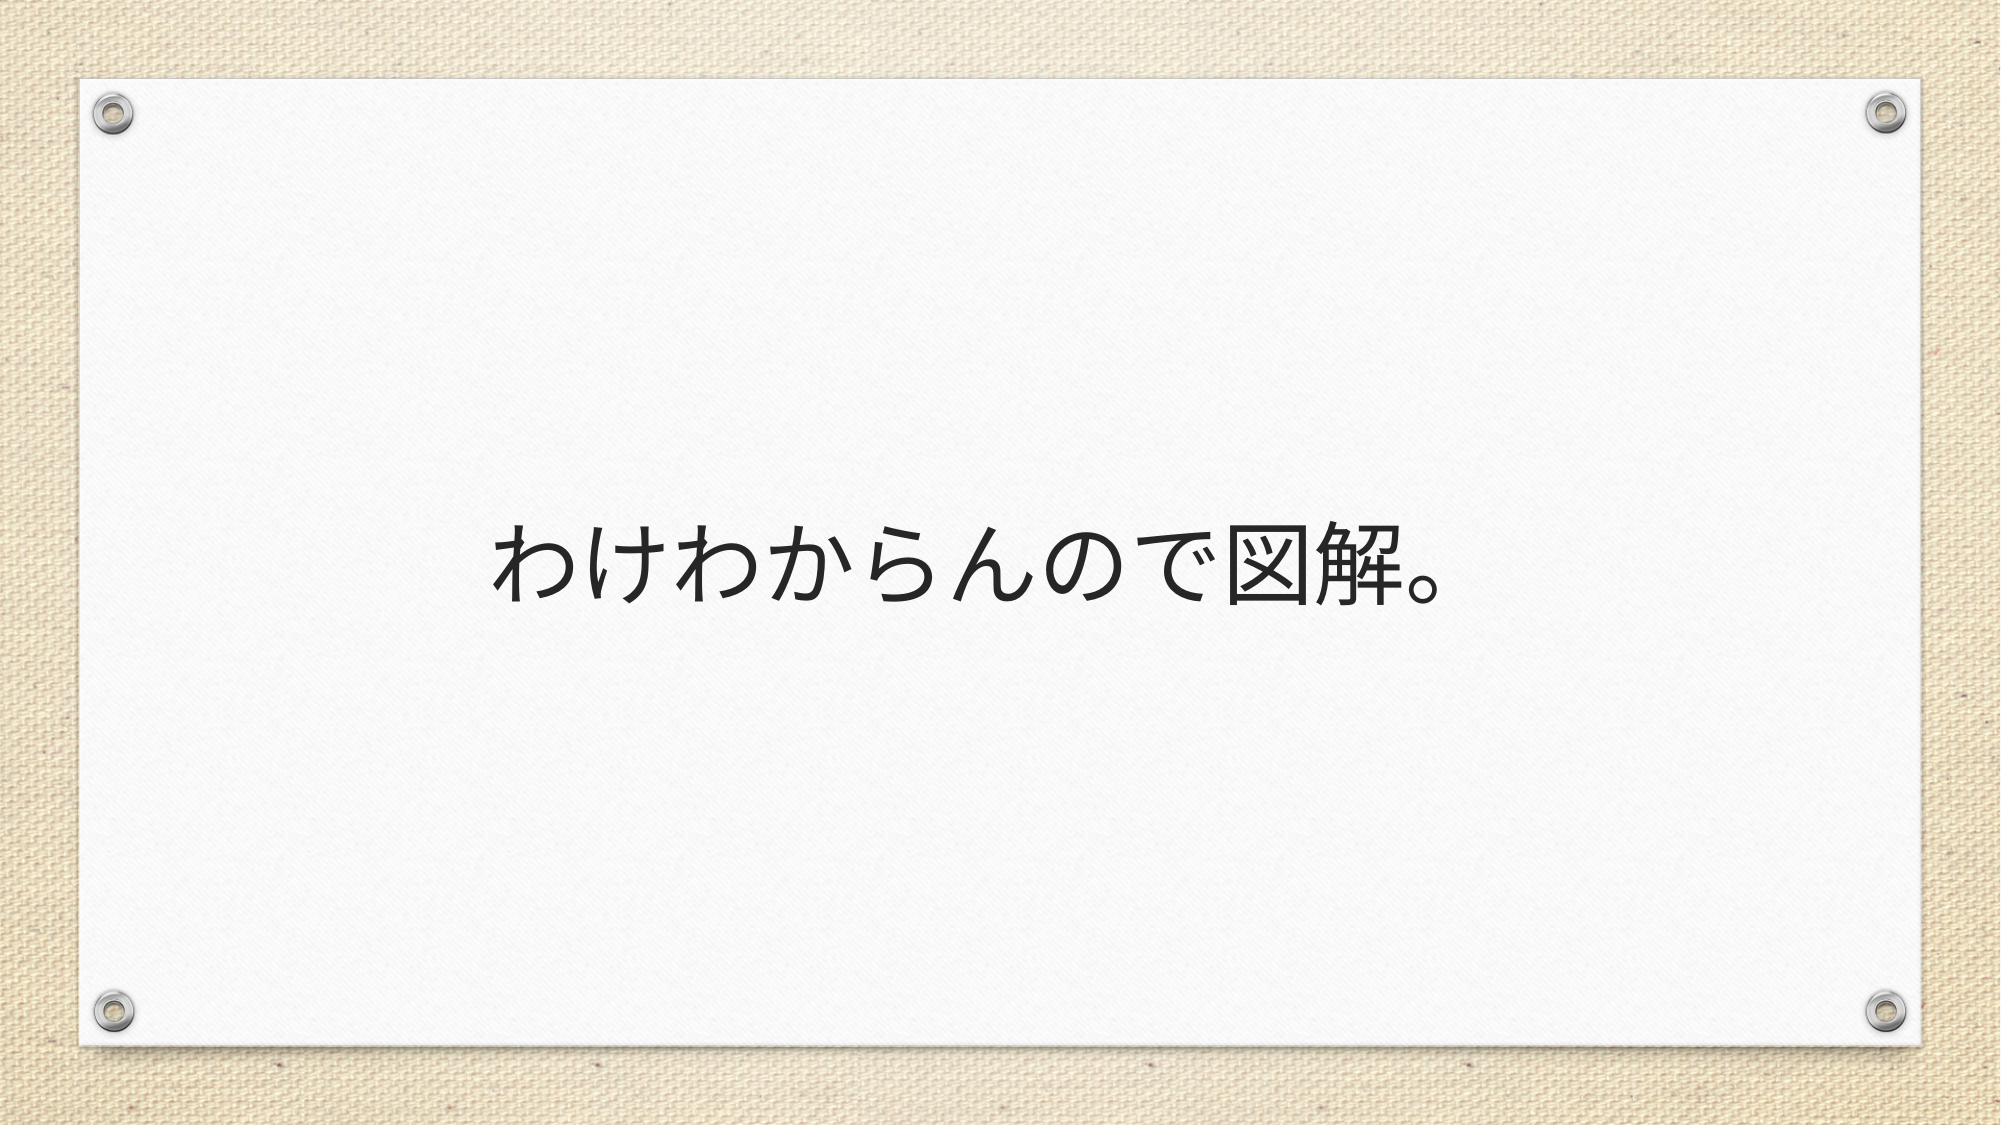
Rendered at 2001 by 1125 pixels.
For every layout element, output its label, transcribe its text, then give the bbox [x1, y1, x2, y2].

picture [0, 0, 2001, 1125]
title わけわからんので図解。 [233, 437, 1752, 687]
